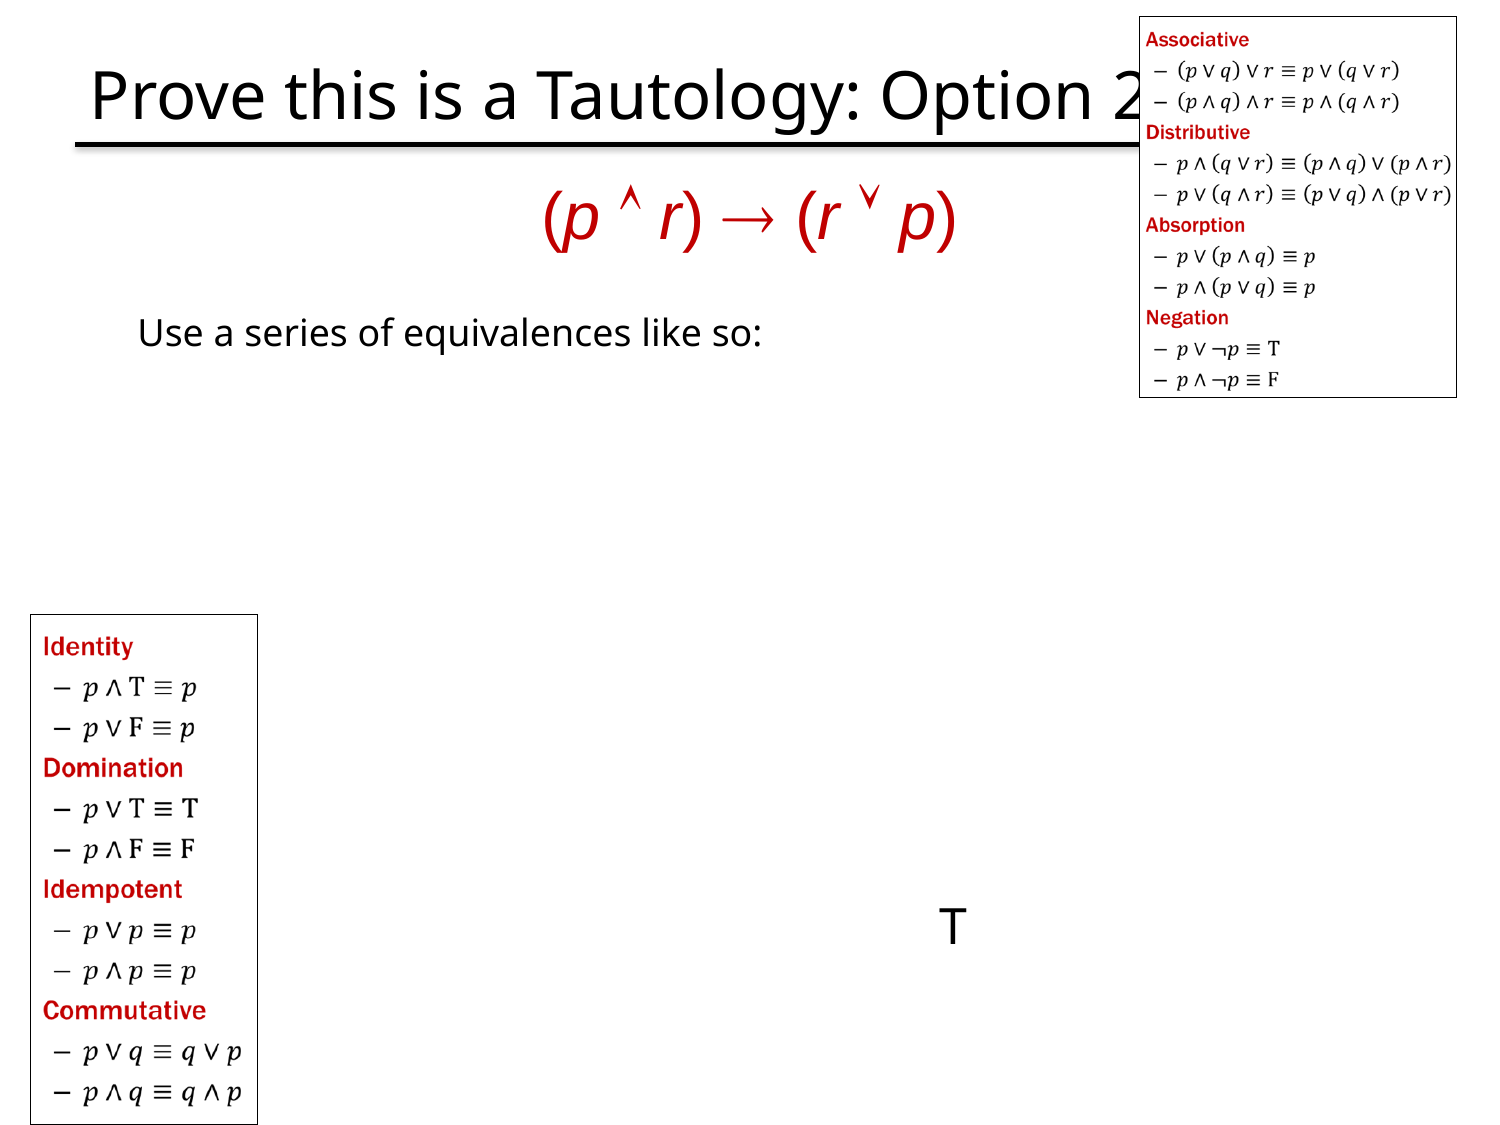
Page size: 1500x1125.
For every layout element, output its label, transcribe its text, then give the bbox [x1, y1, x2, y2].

picture [30, 613, 258, 1125]
text_box (p  r)  (r  p) [74, 165, 1134, 298]
picture [1139, 15, 1457, 399]
title Prove this is a Tautology: Option 2 [75, 45, 1134, 145]
